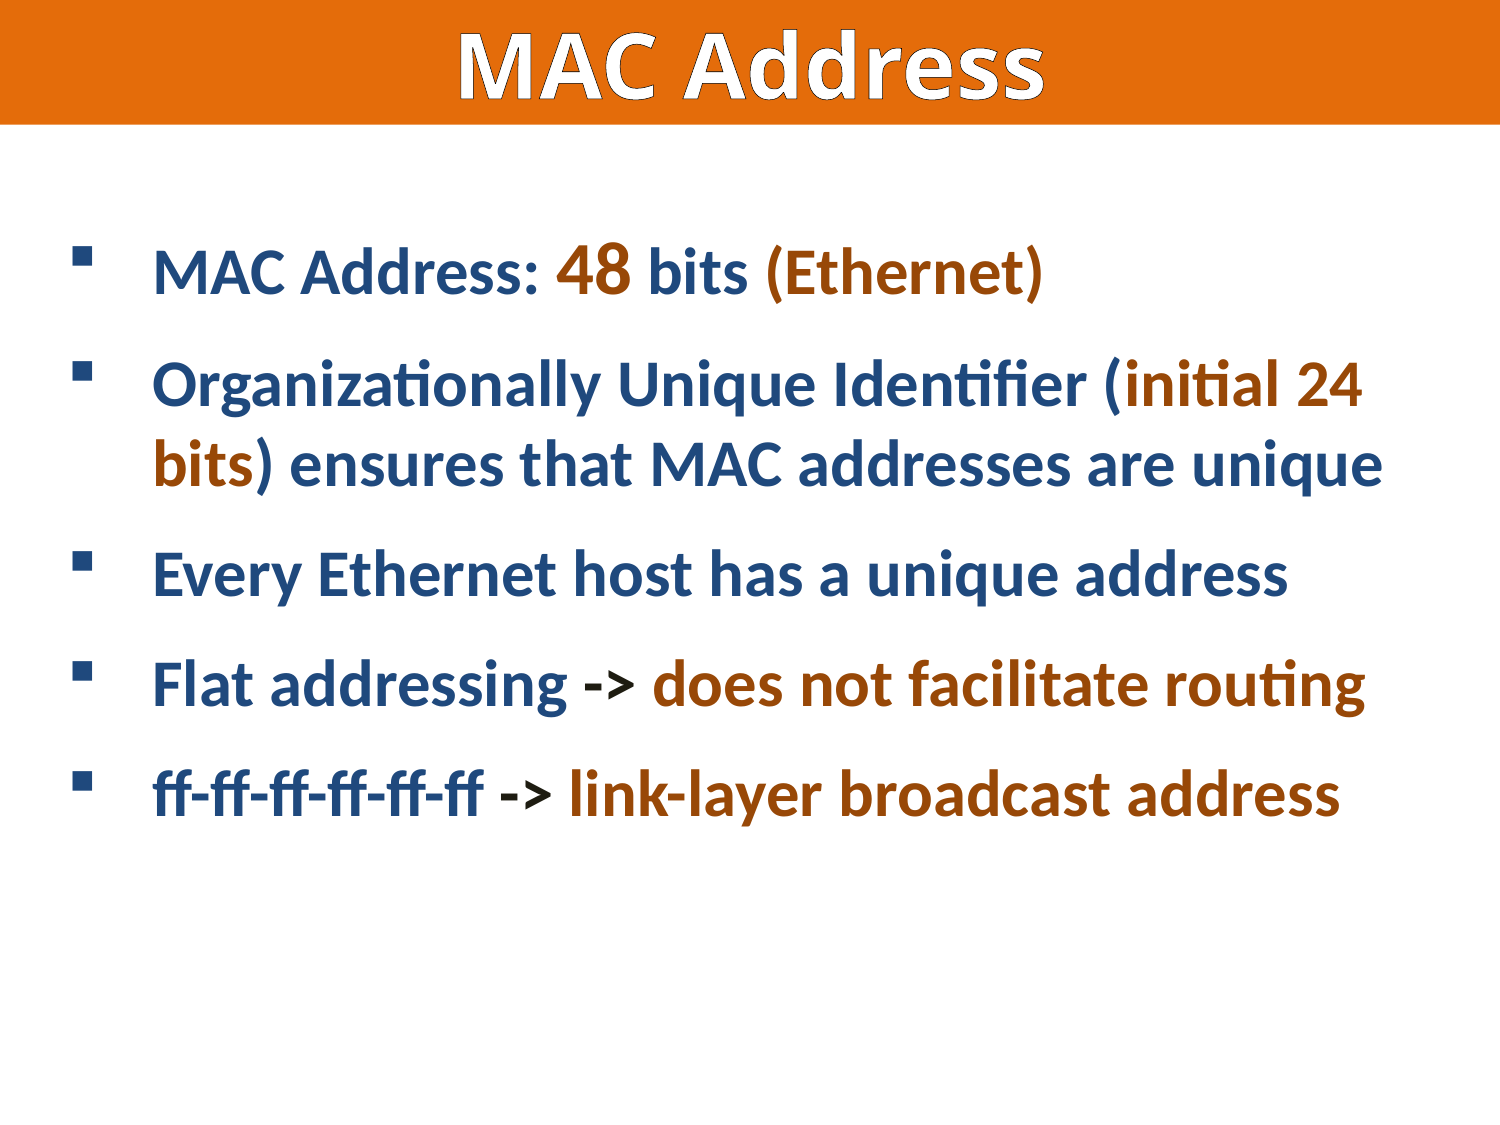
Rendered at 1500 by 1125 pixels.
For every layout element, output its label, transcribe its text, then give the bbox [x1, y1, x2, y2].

text_box MAC Address [0, 0, 1500, 125]
text_box MAC Address: 48 bits (Ethernet) Organizationally Unique Identifier (initial 24 bits) ensures that MAC addresses are unique Every Ethernet host has a unique address Flat addressing -> does not facilitate routing ff-ff-ff-ff-ff-ff -> link-layer broadcast address [24, 212, 1500, 837]
